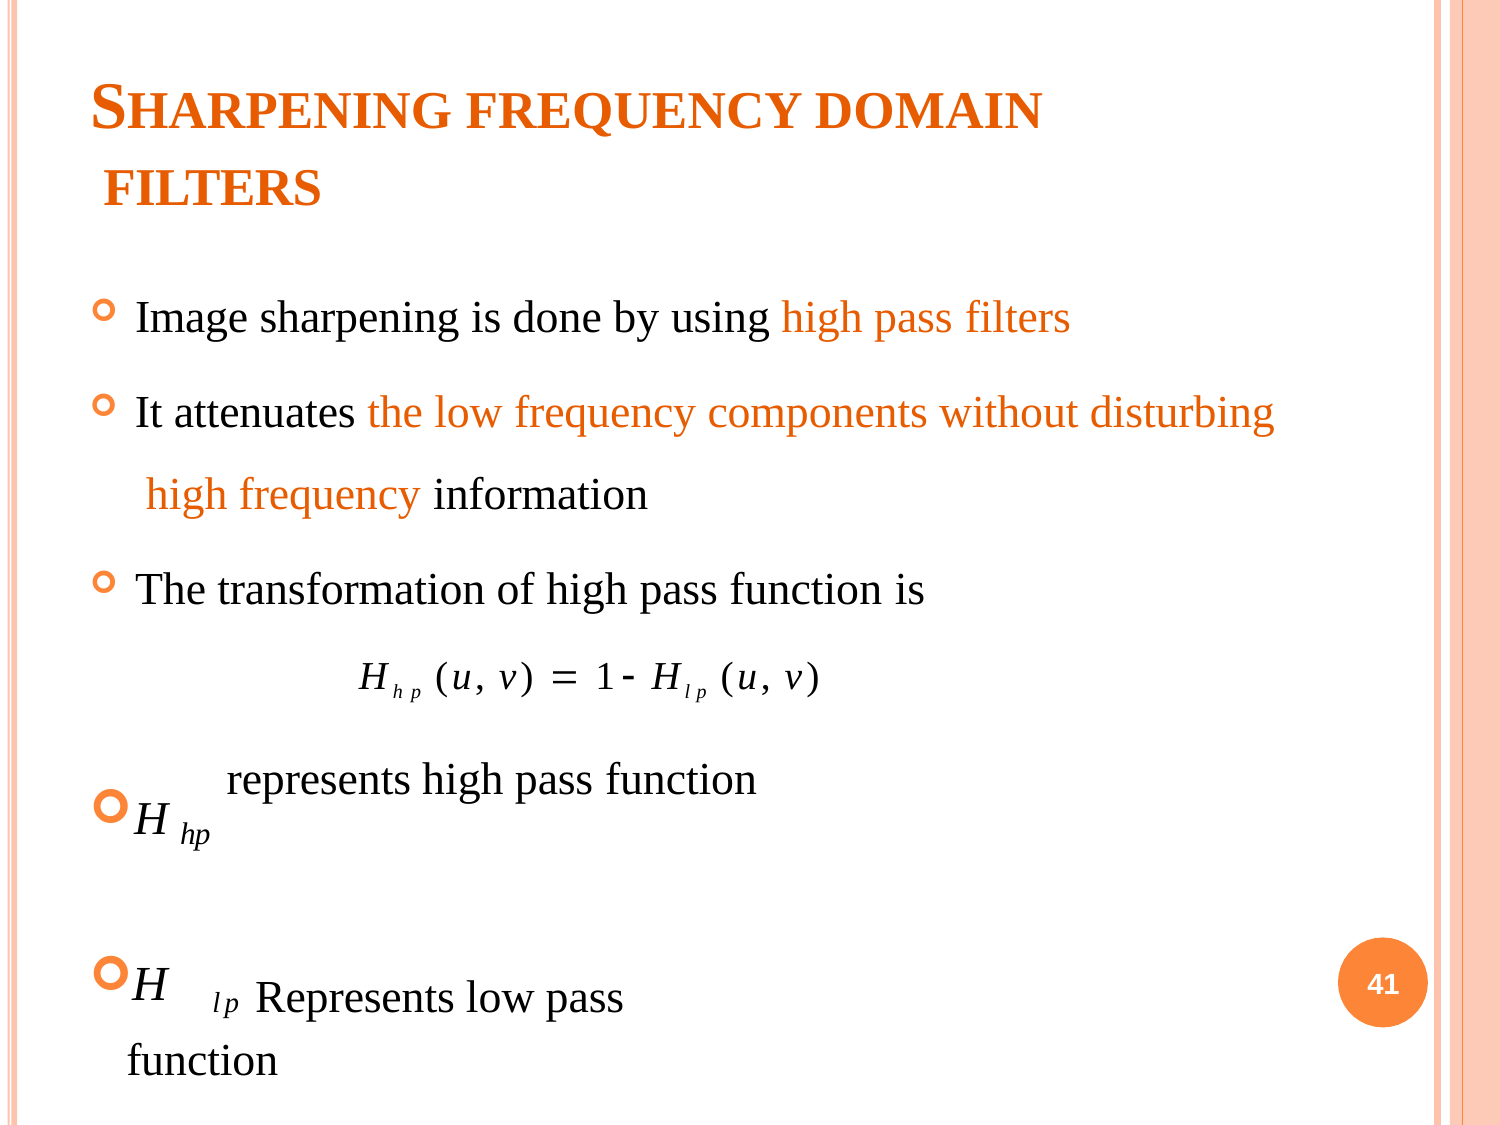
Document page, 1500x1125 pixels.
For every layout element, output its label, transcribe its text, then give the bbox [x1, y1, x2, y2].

title SHARPENING FREQUENCY DOMAIN FILTERS [87, 43, 1053, 238]
text_box represents high pass function [224, 746, 762, 804]
text_box 41 [1365, 962, 1402, 1000]
text_box Image sharpening is done by using high pass filters It attenuates the low frequency components without disturbing high frequency information The transformation of high pass function is Hhp (u, v)  1 Hlp (u, v) [81, 284, 1290, 703]
text_box H lp Represents low pass function [83, 925, 780, 1085]
text_box H hp [83, 761, 212, 861]
